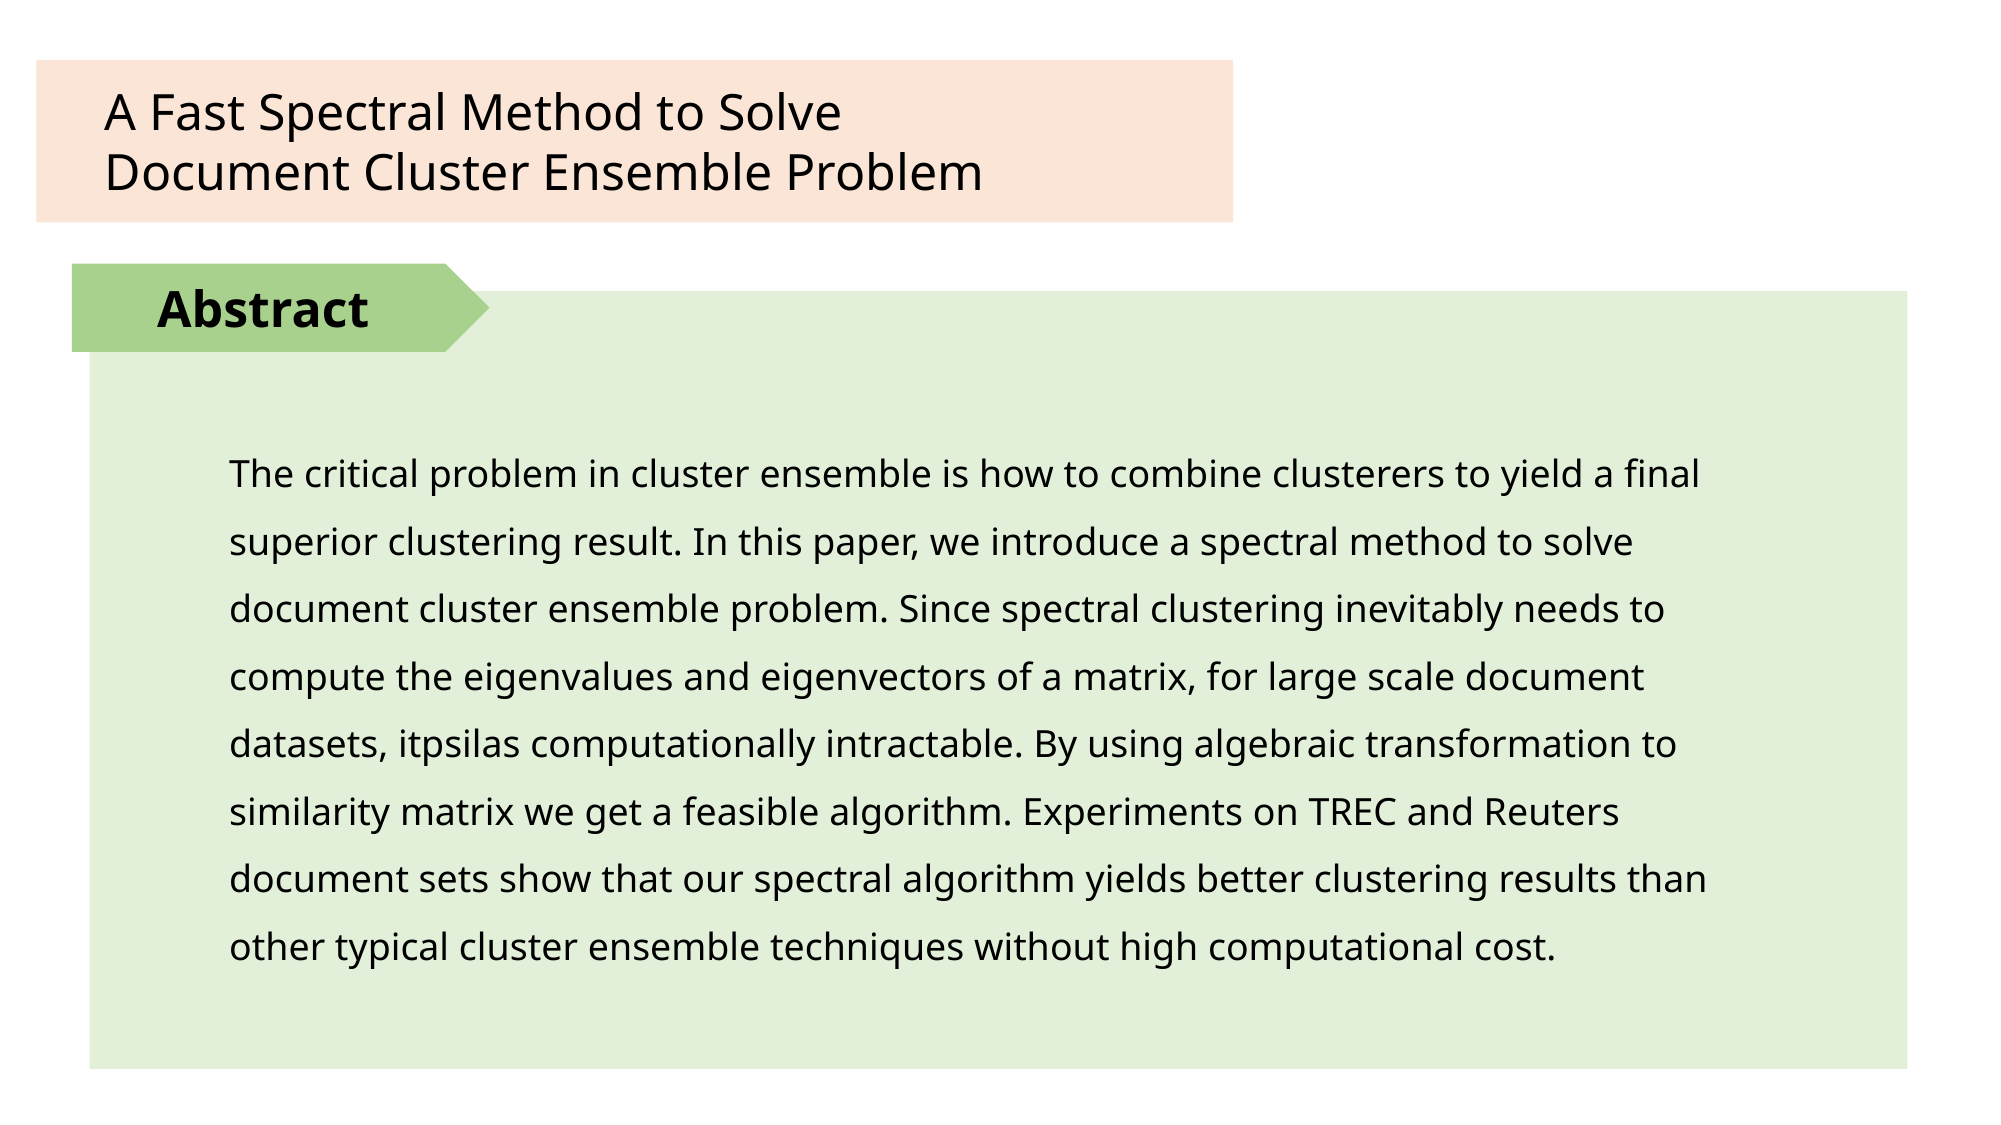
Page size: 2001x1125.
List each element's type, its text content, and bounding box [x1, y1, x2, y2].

text_box [35, 59, 1234, 223]
text_box A Fast Spectral Method to Solve Document Cluster Ensemble Problem [89, 72, 1061, 208]
text_box The critical problem in cluster ensemble is how to combine clusterers to yield a final superior clustering result. In this paper, we introduce a spectral method to solve document cluster ensemble problem. Since spectral clustering inevitably needs to compute the eigenvalues and eigenvectors of a matrix, for large scale document datasets, itpsilas computationally intractable. By using algebraic transformation to similarity matrix we get a feasible algorithm. Experiments on TREC and Reuters document sets show that our spectral algorithm yields better clustering results than other typical cluster ensemble techniques without high computational cost. [214, 420, 1783, 976]
text_box [89, 290, 1908, 1070]
text_box Abstract [70, 262, 491, 353]
